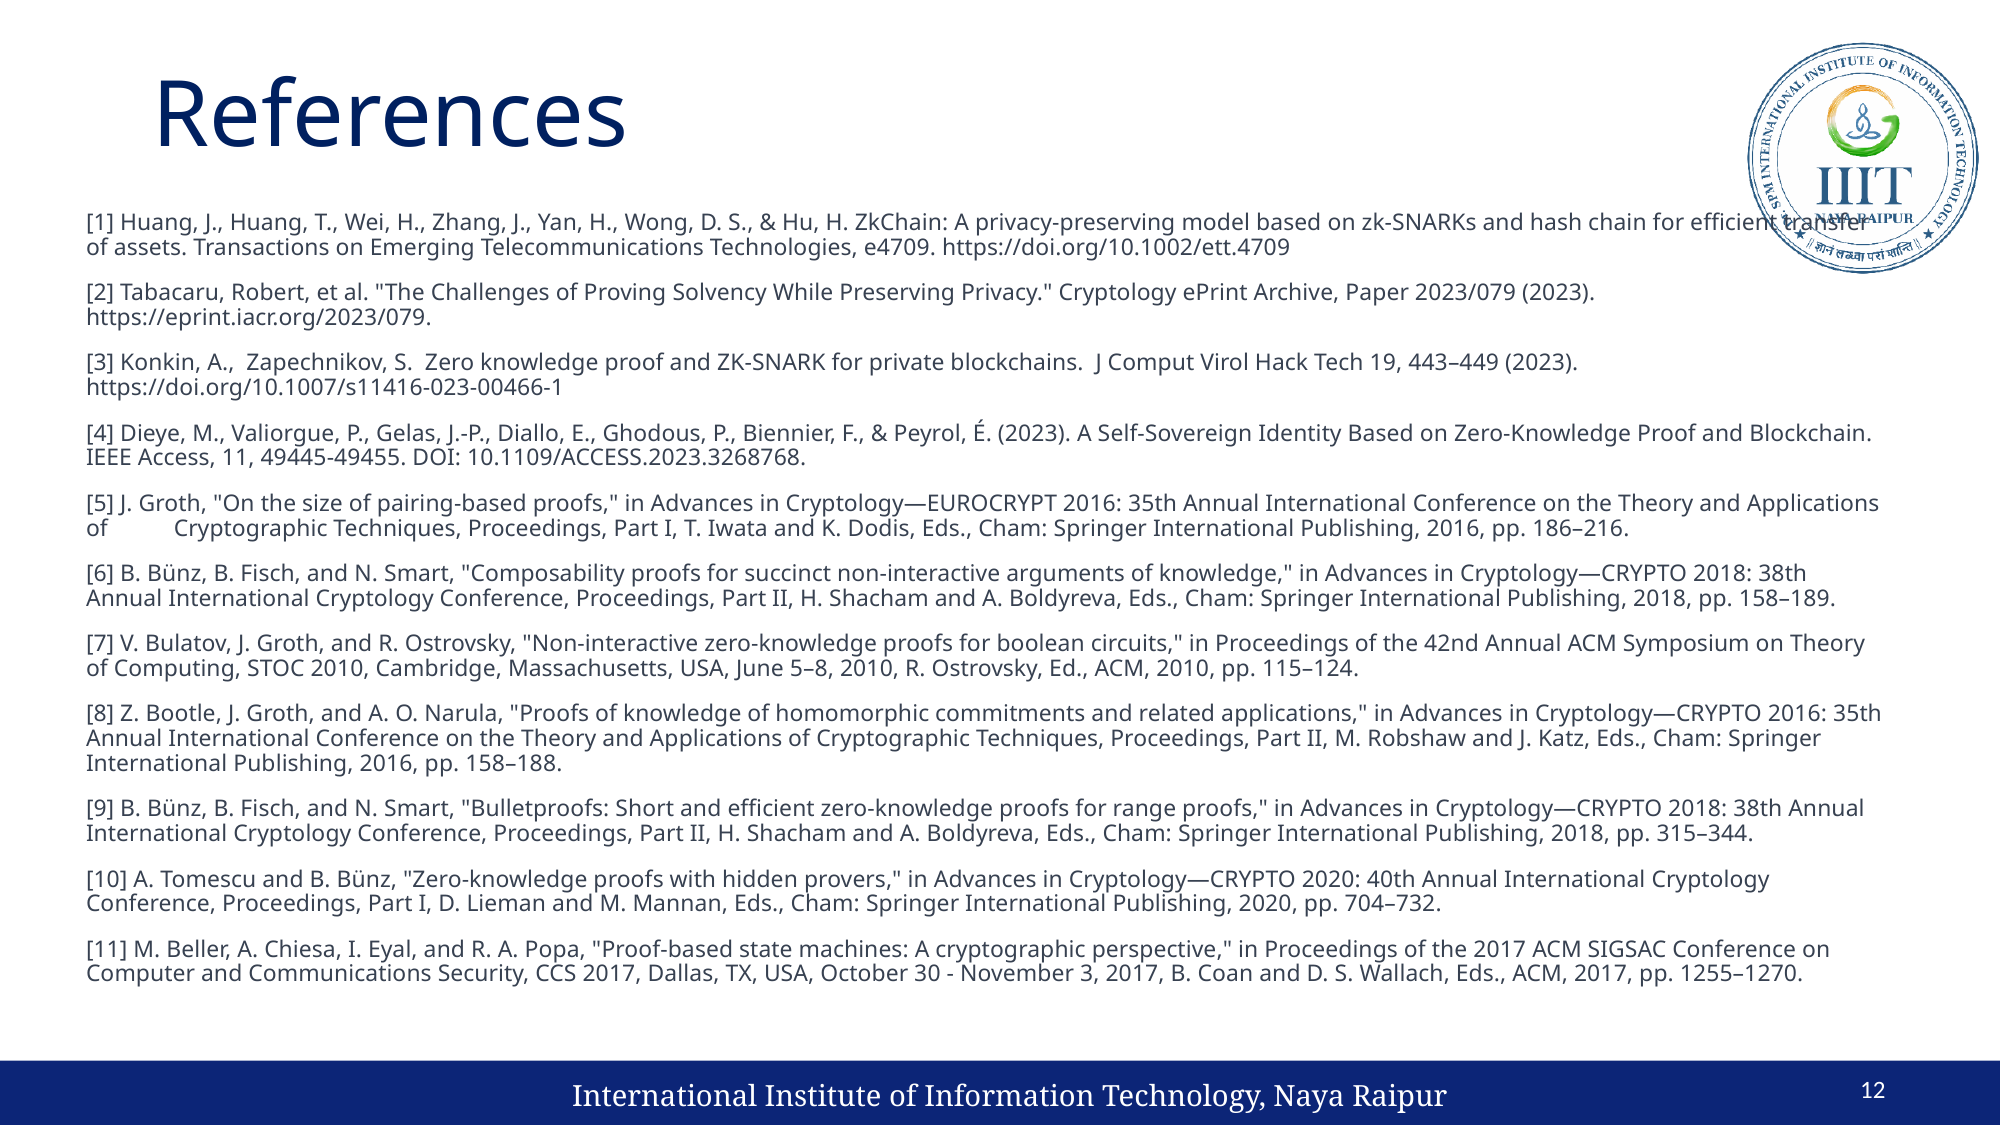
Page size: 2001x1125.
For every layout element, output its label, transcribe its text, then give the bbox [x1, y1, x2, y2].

footer International Institute of Information Technology, Naya Raipur [469, 1065, 1552, 1125]
text_box [1] Huang, J., Huang, T., Wei, H., Zhang, J., Yan, H., Wong, D. S., & Hu, H. ZkChain: A privacy-preserving model based on zk-SNARKs and hash chain for efficient transfer of assets. Transactions on Emerging Telecommunications Technologies, e4709. https://doi.org/10.1002/ett.4709 [2] Tabacaru, Robert, et al. "The Challenges of Proving Solvency While Preserving Privacy." Cryptology ePrint Archive, Paper 2023/079 (2023). https://eprint.iacr.org/2023/079. [3] Konkin, A., Zapechnikov, S. Zero knowledge proof and ZK-SNARK for private blockchains. J Comput Virol Hack Tech 19, 443–449 (2023). https://doi.org/10.1007/s11416-023-00466-1 [4] Dieye, M., Valiorgue, P., Gelas, J.-P., Diallo, E., Ghodous, P., Biennier, F., & Peyrol, É. (2023). A Self-Sovereign Identity Based on Zero-Knowledge Proof and Blockchain. IEEE Access, 11, 49445-49455. DOI: 10.1109/ACCESS.2023.3268768. [5] J. Groth, "On the size of pairing-based proofs," in Advances in Cryptology—EUROCRYPT 2016: 35th Annual International Conference on the Theory and Applications of Cryptographic Techniques, Proceedings, Part I, T. Iwata and K. Dodis, Eds., Cham: Springer International Publishing, 2016, pp. 186–216. [6] B. Bünz, B. Fisch, and N. Smart, "Composability proofs for succinct non-interactive arguments of knowledge," in Advances in Cryptology—CRYPTO 2018: 38th Annual International Cryptology Conference, Proceedings, Part II, H. Shacham and A. Boldyreva, Eds., Cham: Springer International Publishing, 2018, pp. 158–189. [7] V. Bulatov, J. Groth, and R. Ostrovsky, "Non-interactive zero-knowledge proofs for boolean circuits," in Proceedings of the 42nd Annual ACM Symposium on Theory of Computing, STOC 2010, Cambridge, Massachusetts, USA, June 5–8, 2010, R. Ostrovsky, Ed., ACM, 2010, pp. 115–124. [8] Z. Bootle, J. Groth, and A. O. Narula, "Proofs of knowledge of homomorphic commitments and related applications," in Advances in Cryptology—CRYPTO 2016: 35th Annual International Conference on the Theory and Applications of Cryptographic Techniques, Proceedings, Part II, M. Robshaw and J. Katz, Eds., Cham: Springer International Publishing, 2016, pp. 158–188. [9] B. Bünz, B. Fisch, and N. Smart, "Bulletproofs: Short and efficient zero-knowledge proofs for range proofs," in Advances in Cryptology—CRYPTO 2018: 38th Annual International Cryptology Conference, Proceedings, Part II, H. Shacham and A. Boldyreva, Eds., Cham: Springer International Publishing, 2018, pp. 315–344. [10] A. Tomescu and B. Bünz, "Zero-knowledge proofs with hidden provers," in Advances in Cryptology—CRYPTO 2020: 40th Annual International Cryptology Conference, Proceedings, Part I, D. Lieman and M. Mannan, Eds., Cham: Springer International Publishing, 2020, pp. 704–732. [11] M. Beller, A. Chiesa, I. Eyal, and R. A. Popa, "Proof-based state machines: A cryptographic perspective," in Proceedings of the 2017 ACM SIGSAC Conference on Computer and Communications Security, CCS 2017, Dallas, TX, USA, October 30 - November 3, 2017, B. Coan and D. S. Wallach, Eds., ACM, 2017, pp. 1255–1270. [71, 203, 1901, 995]
slide_number 12 [1576, 1058, 1901, 1119]
picture [1742, 37, 1983, 278]
title References [137, 27, 1739, 203]
